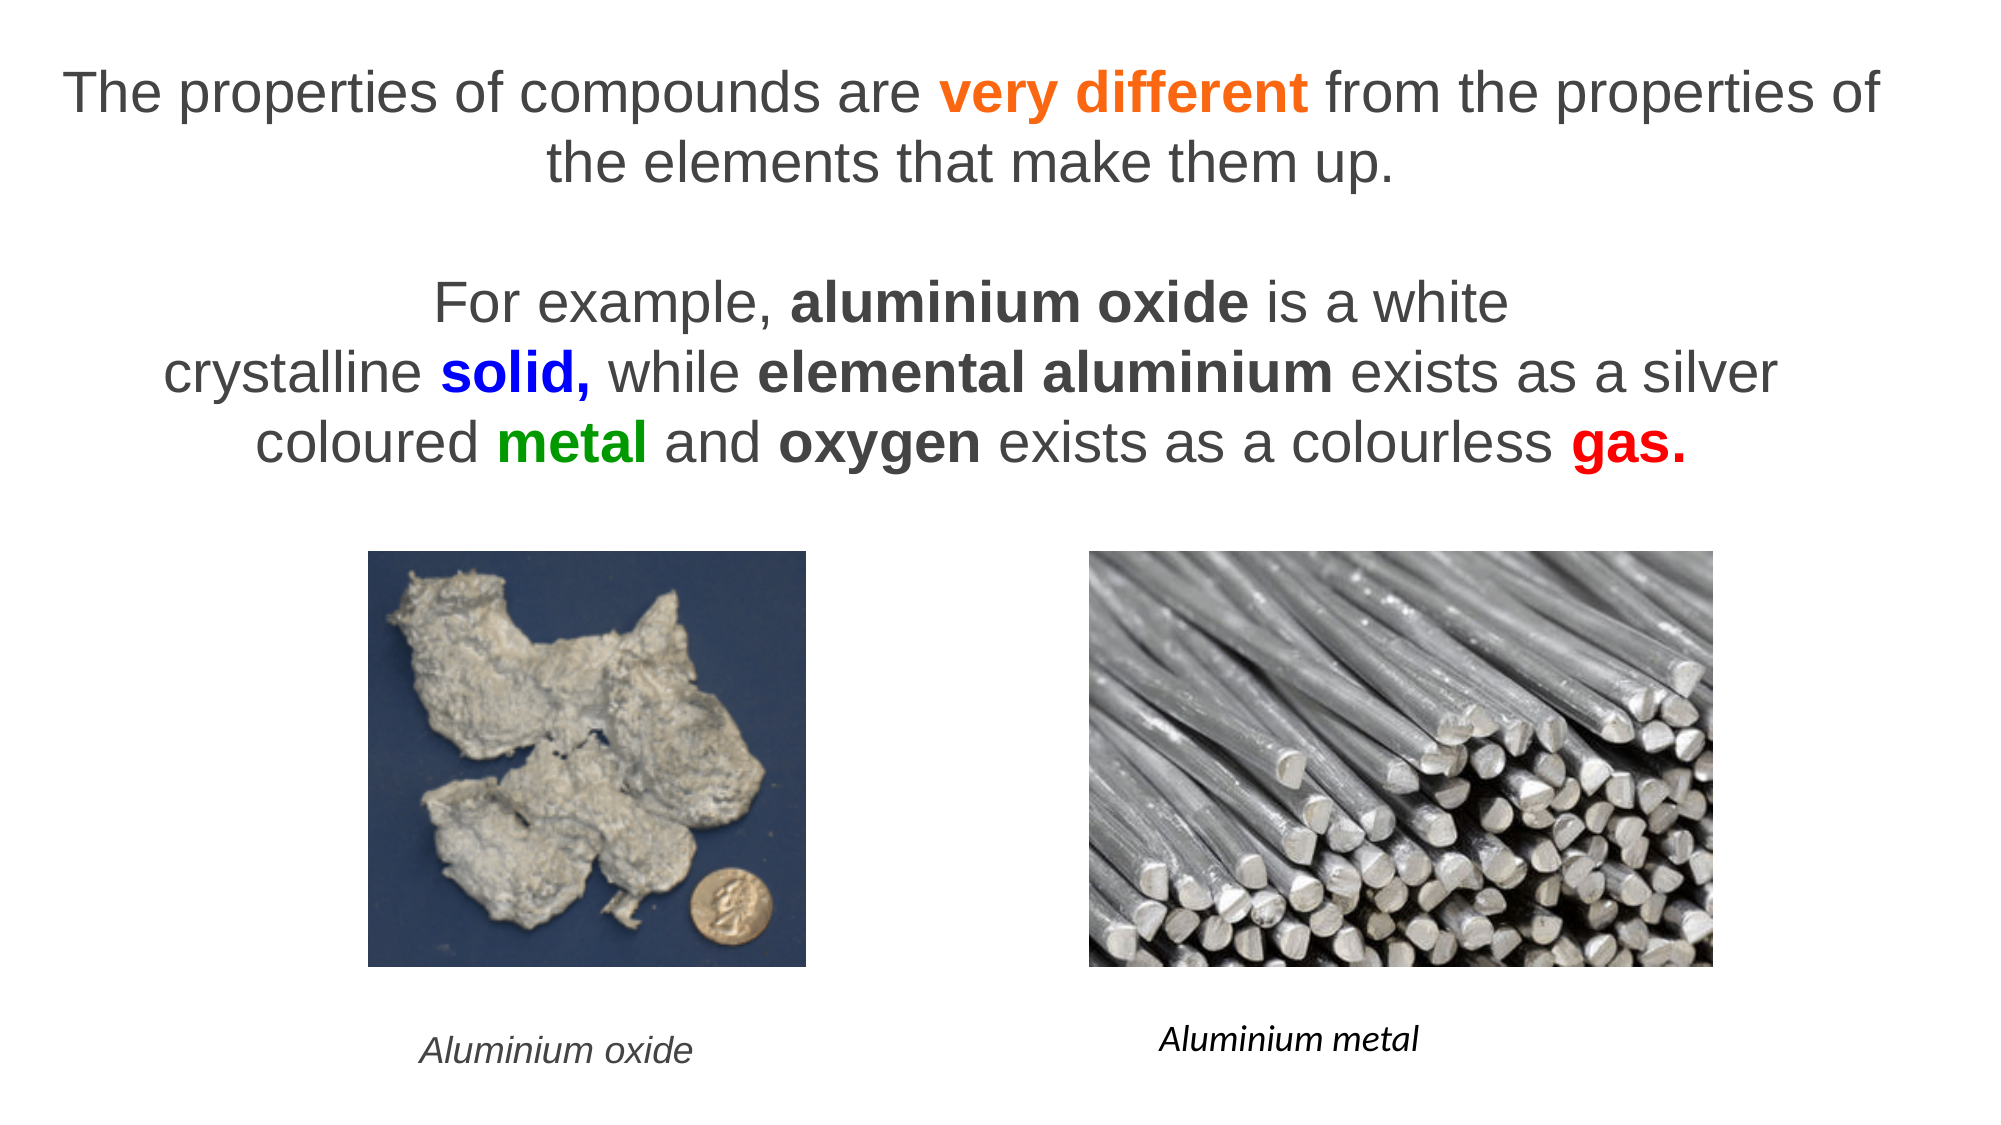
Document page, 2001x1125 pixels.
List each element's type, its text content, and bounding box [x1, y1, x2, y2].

text_box Aluminium oxide [404, 1018, 709, 1078]
text_box The properties of compounds are very different from the properties of the elements that make them up. For example, aluminium oxide is a white crystalline solid, while elemental aluminium exists as a silver coloured metal and oxygen exists as a colourless gas. [0, 46, 1944, 482]
table_header Aluminium metal [1150, 969, 1500, 1078]
picture [1089, 551, 1713, 967]
picture [368, 551, 806, 967]
